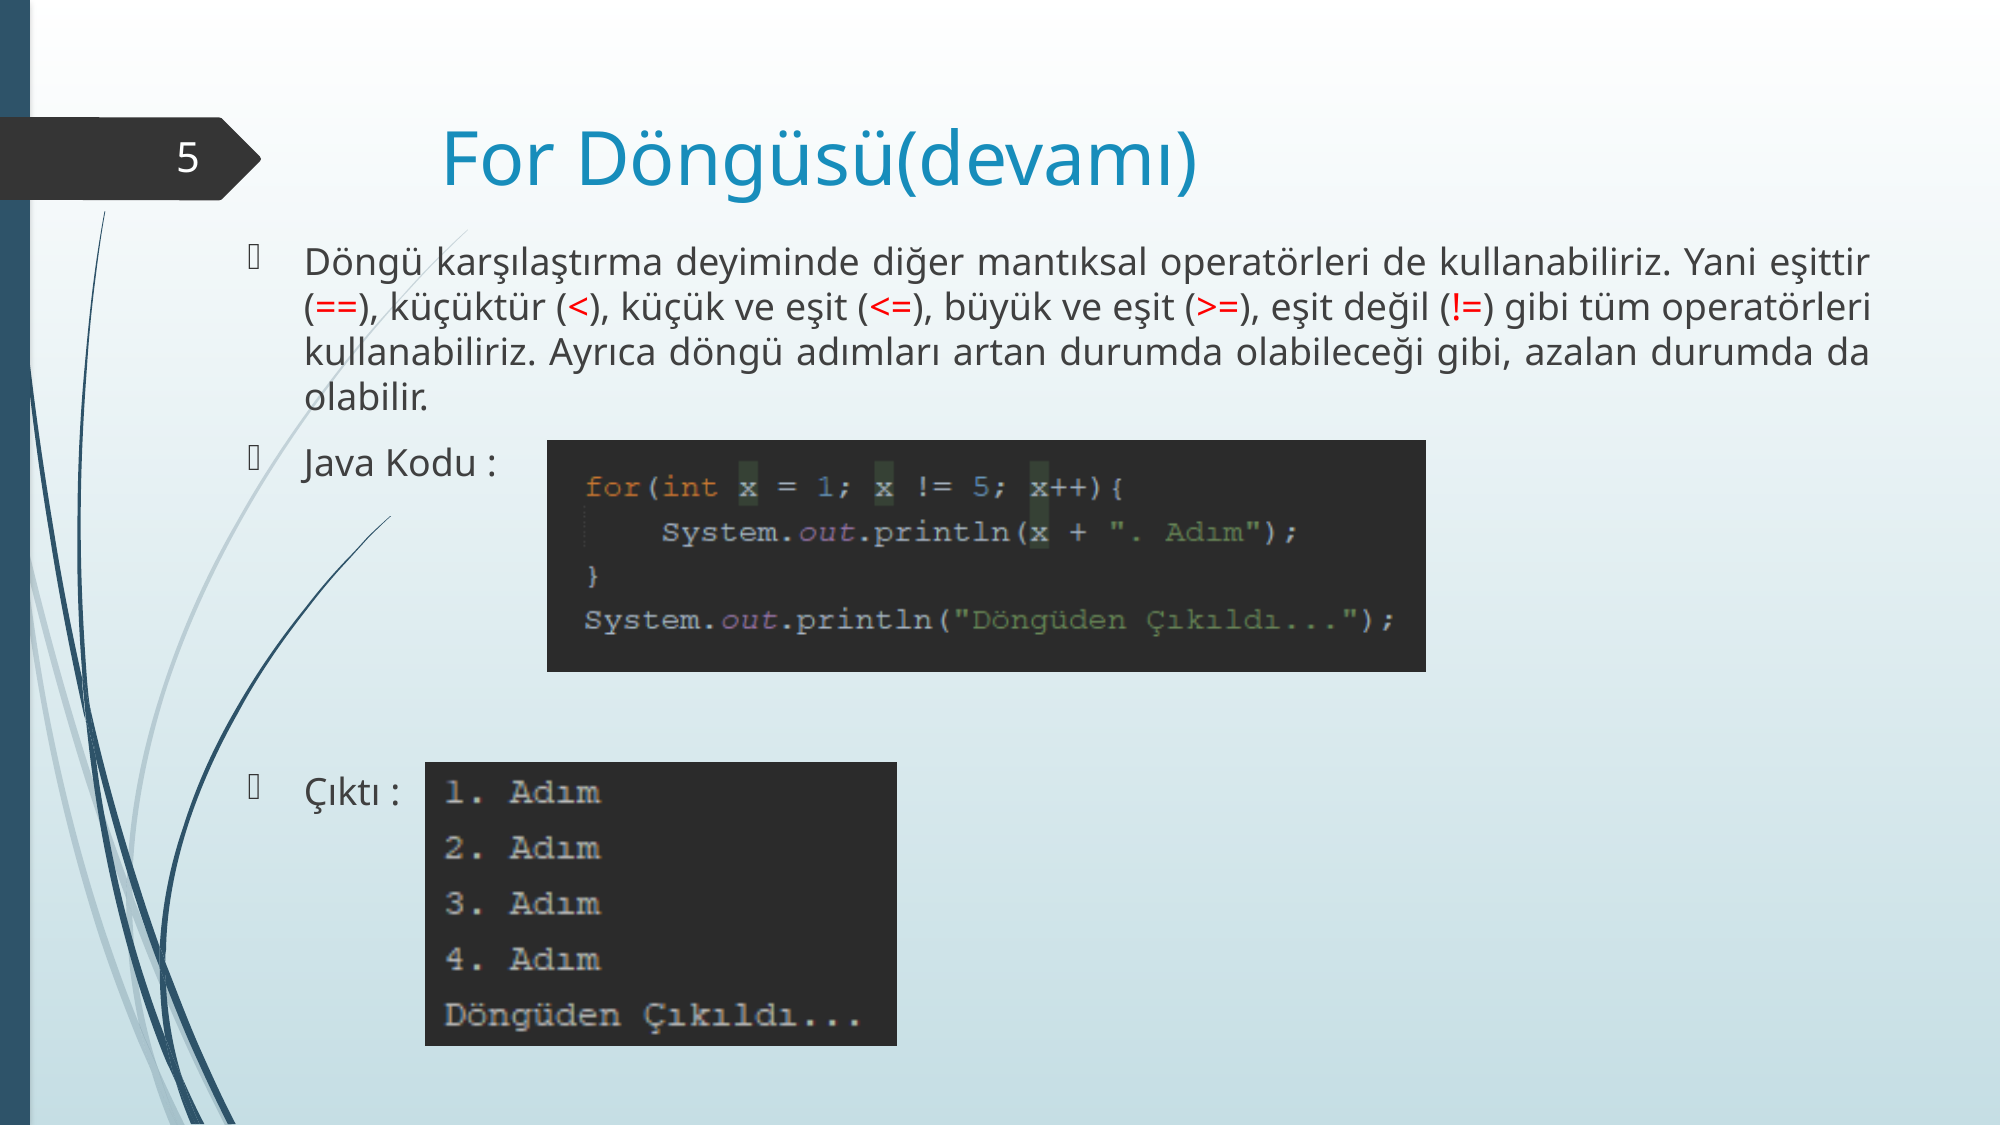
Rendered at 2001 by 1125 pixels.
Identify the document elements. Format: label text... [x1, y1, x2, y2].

list Döngü karşılaştırma deyiminde diğer mantıksal operatörleri de kullanabiliriz. Yani eşittir (==), küçüktür (<), küçük ve eşit (<=), büyük ve eşit (>=), eşit değil (!=) gibi tüm operatörleri kullanabiliriz. Ayrıca döngü adımları artan durumda olabileceği gibi, azalan durumda da olabilir. Java Kodu : Çıktı : [232, 230, 1888, 991]
title For Döngüsü(devamı) [425, 102, 1888, 230]
picture [546, 440, 1426, 672]
picture [425, 762, 897, 1046]
slide_number 5 [87, 129, 216, 190]
